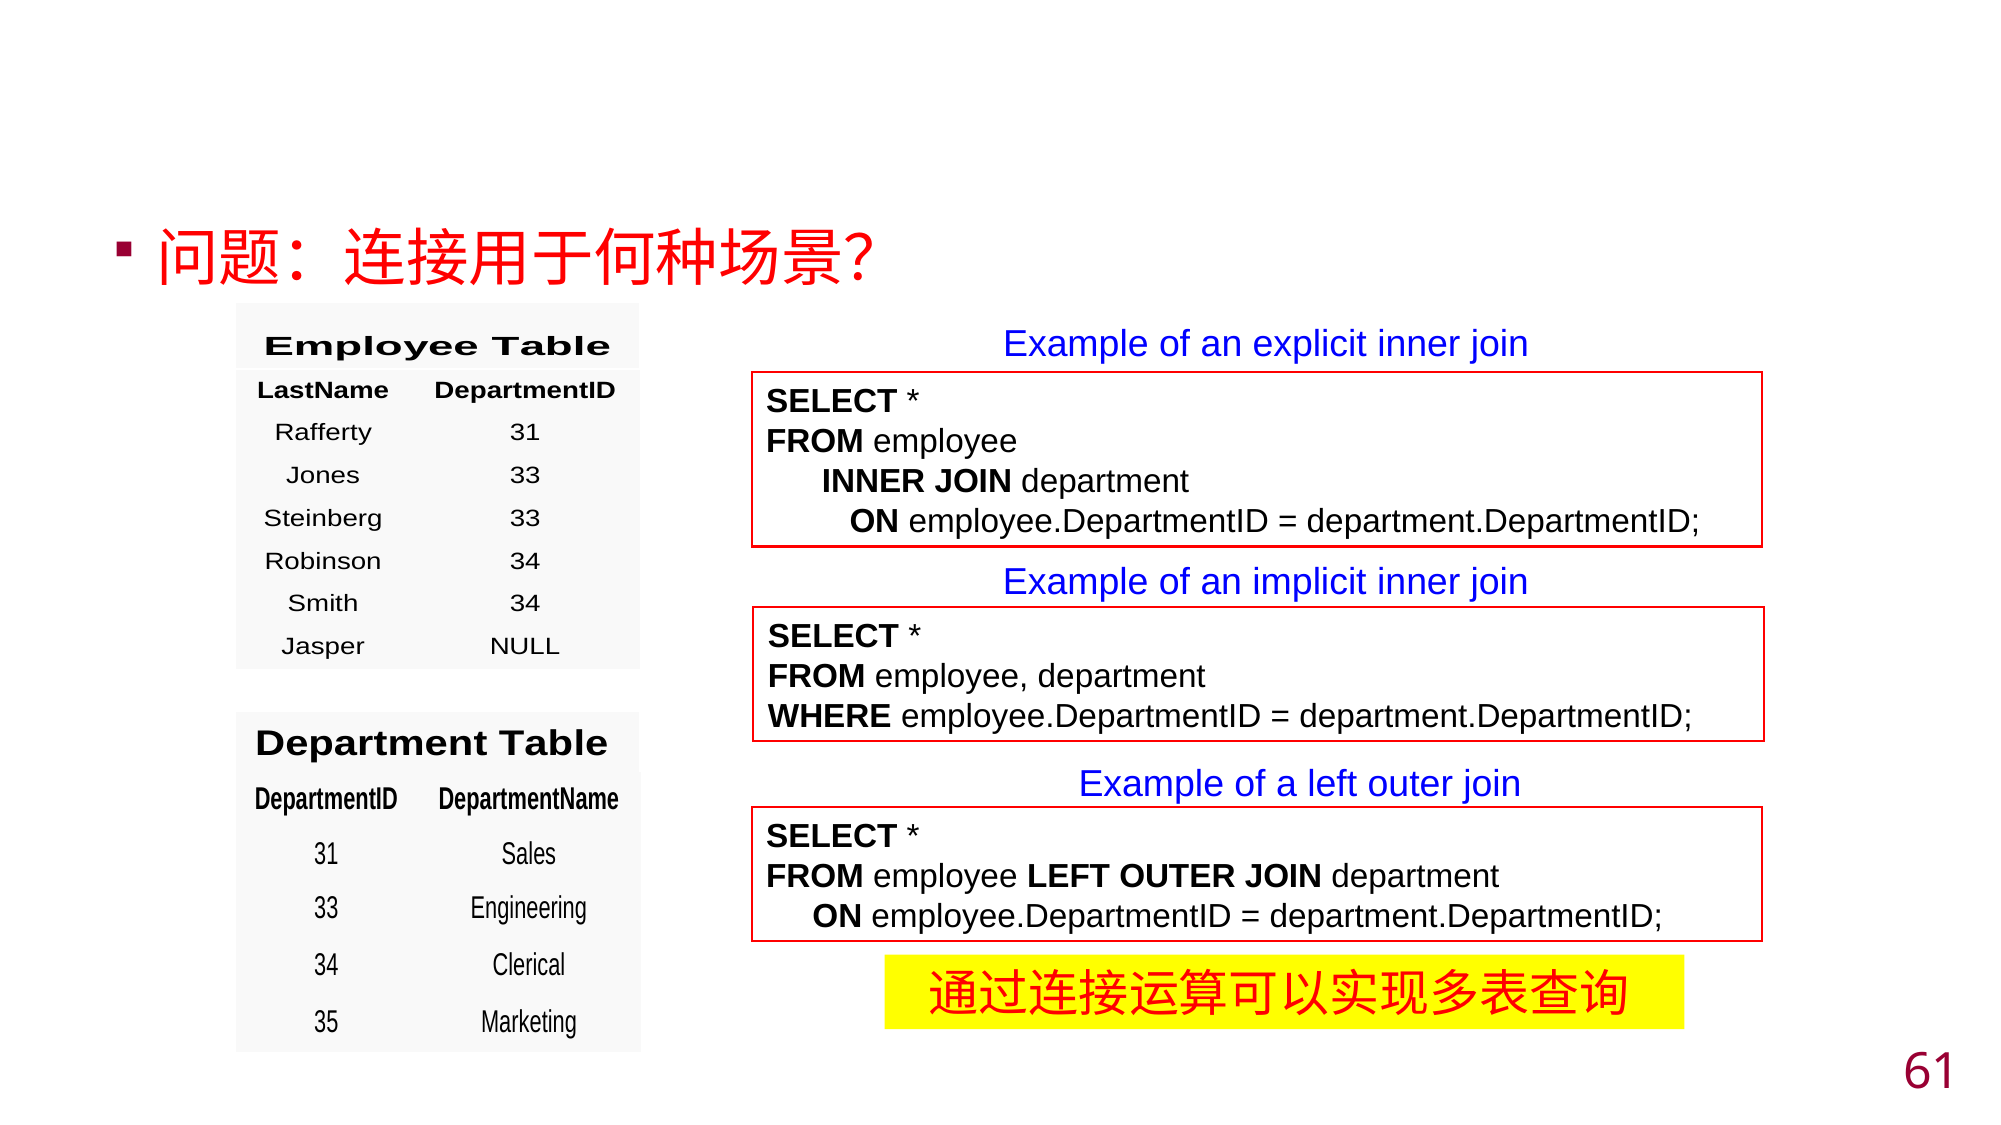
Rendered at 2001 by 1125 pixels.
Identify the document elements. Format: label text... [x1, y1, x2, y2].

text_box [235, 302, 643, 1054]
text_box Example of a left outer join [1063, 751, 1548, 806]
slide_number 60 [1550, 1048, 1975, 1096]
text_box Example of an implicit inner join [959, 550, 1583, 606]
text_box SELECT * FROM employee INNER JOIN department ON employee.DepartmentID = department.DepartmentID; [751, 372, 1763, 547]
text_box 通过连接运算可以实现多表查询 [884, 954, 1685, 1030]
text_box Example of an explicit inner join [941, 311, 1602, 371]
text_box SELECT * FROM employee LEFT OUTER JOIN department ON employee.DepartmentID = department.DepartmentID; [751, 806, 1763, 942]
list 问题：连接用于何种场景？ [97, 200, 1875, 1073]
text_box SELECT * FROM employee, department WHERE employee.DepartmentID = department.DepartmentID; [753, 606, 1764, 742]
